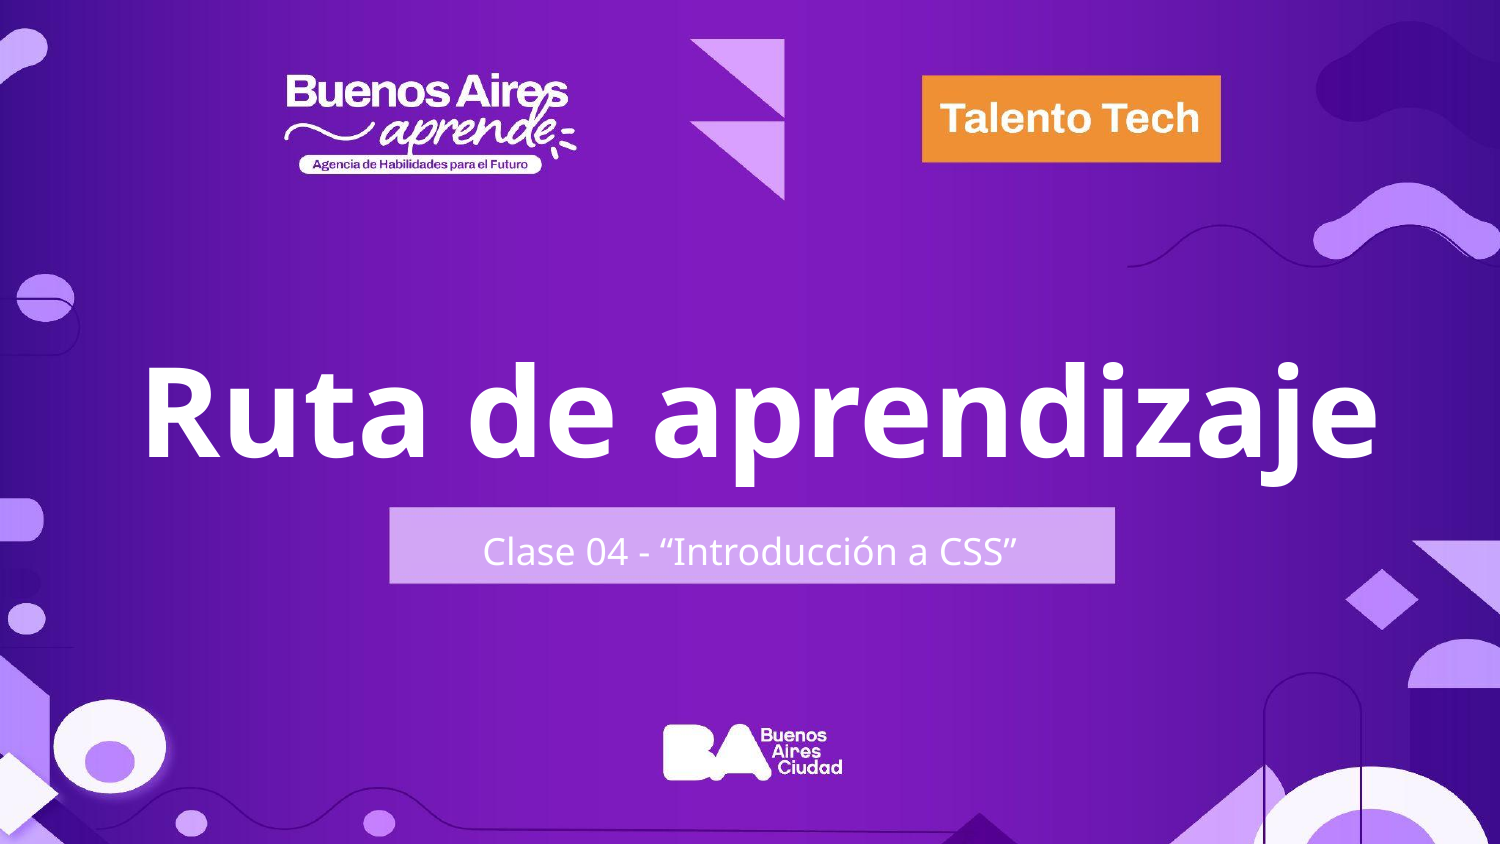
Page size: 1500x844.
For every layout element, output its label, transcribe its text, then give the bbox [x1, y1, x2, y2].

picture [0, 0, 1500, 844]
text_box Ruta de aprendizaje [83, 317, 1438, 508]
text_box Clase 04 - “Introducción a CSS” [399, 512, 1101, 581]
